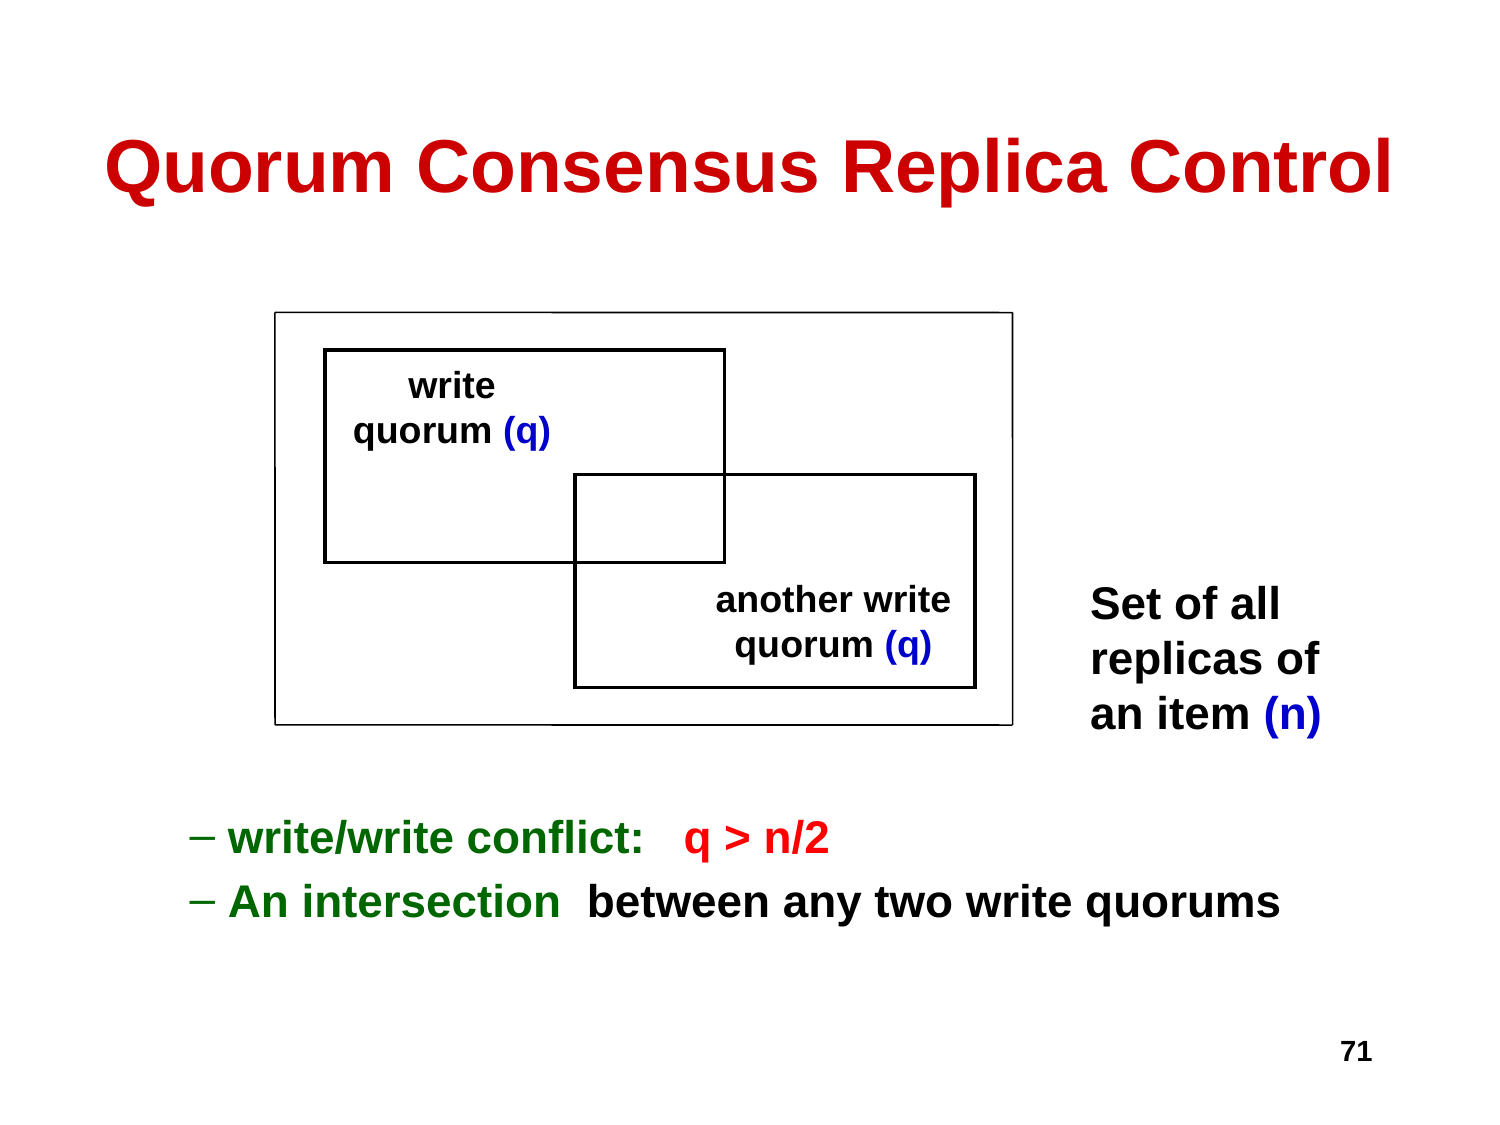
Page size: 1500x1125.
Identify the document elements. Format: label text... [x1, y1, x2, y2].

text_box write/write conflict: q > n/2 An intersection between any two write quorums [174, 800, 1313, 934]
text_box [324, 349, 725, 563]
text_box Set of all replicas of an item (n) [1075, 566, 1337, 746]
text_box [1074, 1024, 1388, 1100]
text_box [574, 474, 975, 688]
title Quorum Consensus Replica Control [87, 87, 1413, 238]
